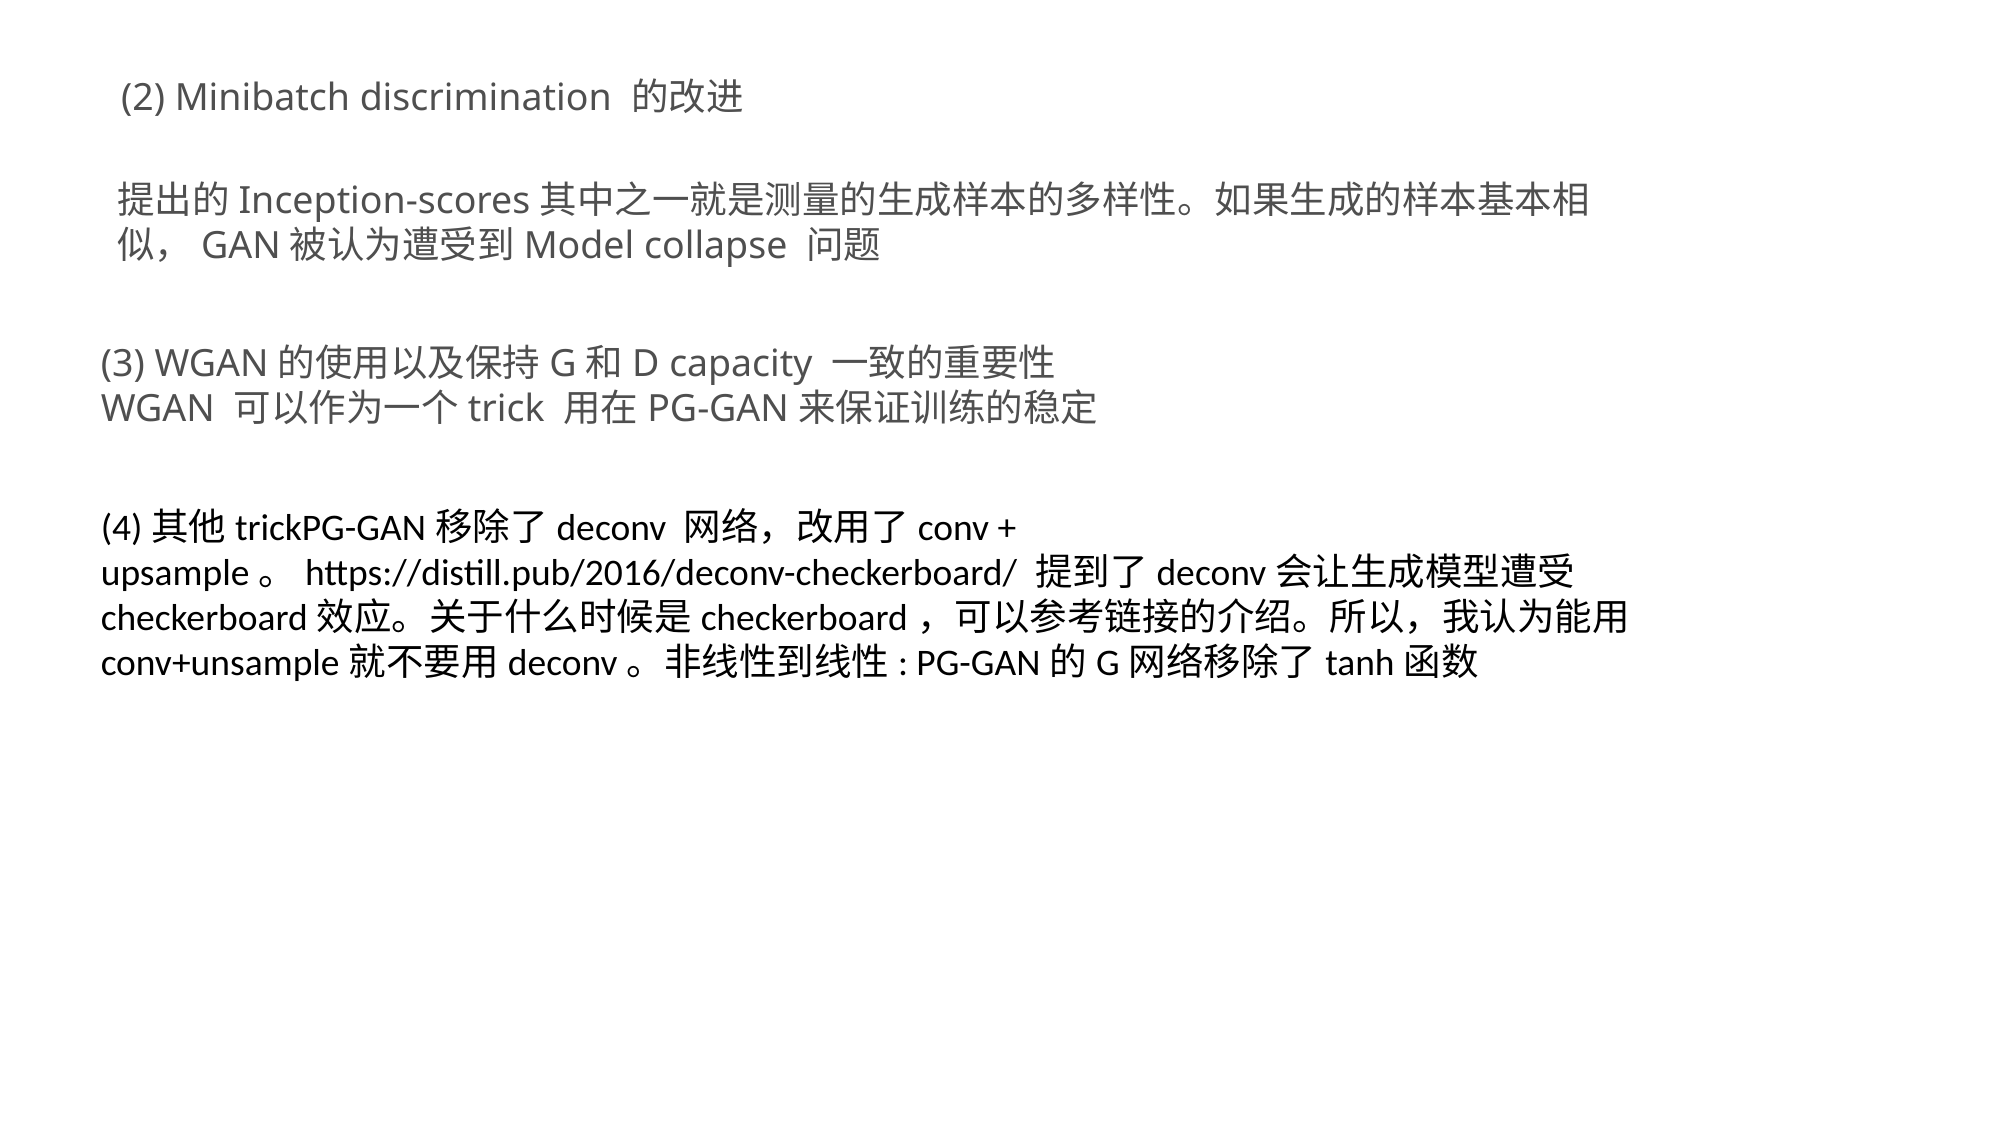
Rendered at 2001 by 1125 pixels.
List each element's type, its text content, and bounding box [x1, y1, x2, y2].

text_box (3) WGAN的使用以及保持G和D capacity 一致的重要性 WGAN 可以作为一个trick 用在PG-GAN来保证训练的稳定 [86, 332, 1726, 437]
text_box (2) Minibatch discrimination 的改进 [106, 65, 759, 126]
text_box (4)其他trickPG-GAN移除了deconv 网络，改用了conv + upsample。https://distill.pub/2016/deconv-checkerboard/ 提到了deconv会让生成模型遭受checkerboard效应。关于什么时候是checkerboard，可以参考链接的介绍。所以，我认为能用conv+unsample就不要用deconv。非线性到线性: PG-GAN的G网络移除了tanh函数 [85, 495, 1726, 691]
text_box 提出的Inception-scores其中之一就是测量的生成样本的多样性。如果生成的样本基本相似，GAN被认为遭受到Model collapse 问题 [102, 168, 1640, 274]
